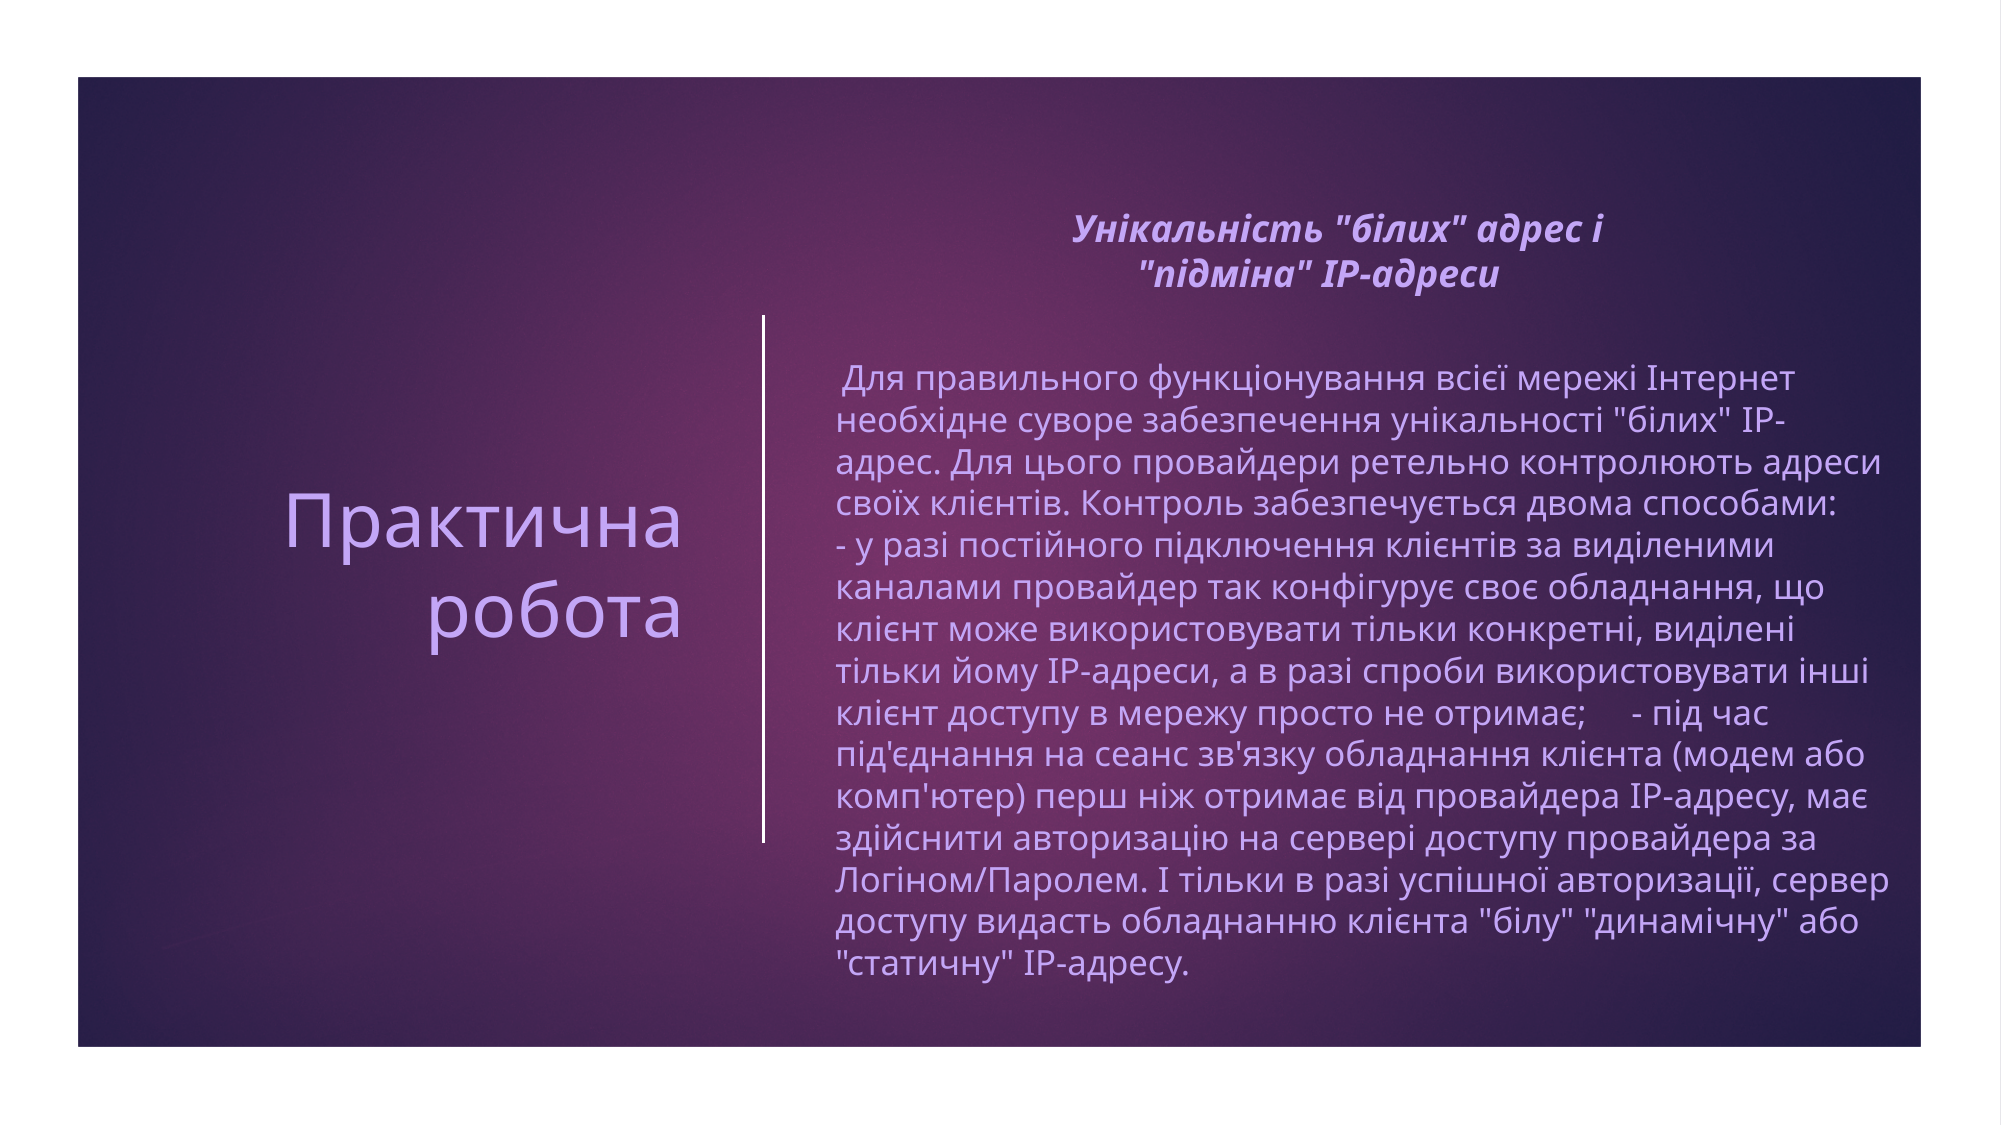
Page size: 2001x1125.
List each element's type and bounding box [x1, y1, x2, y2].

text_box [0, 0, 2000, 1125]
